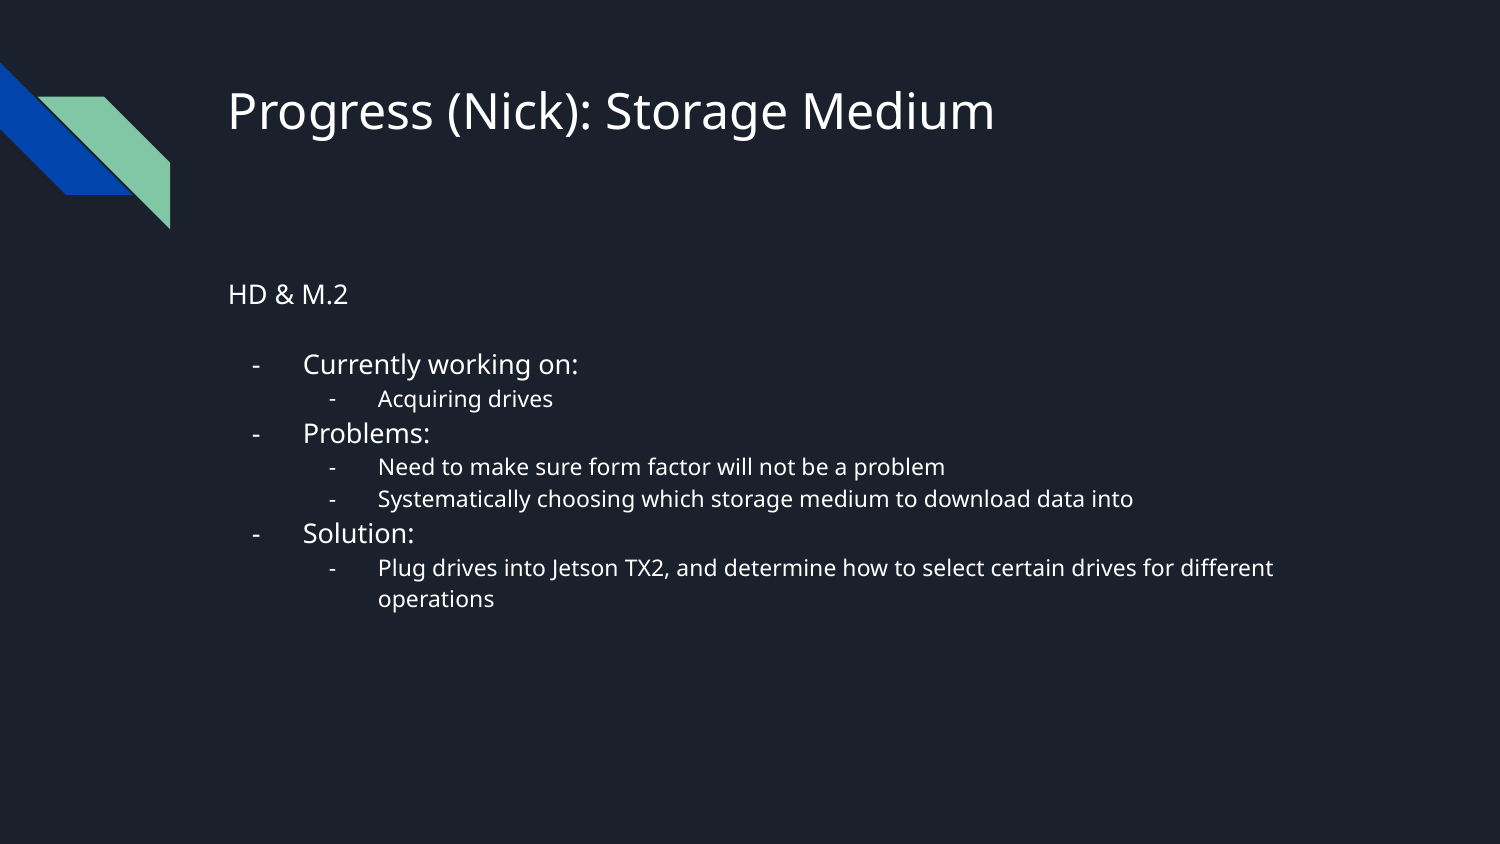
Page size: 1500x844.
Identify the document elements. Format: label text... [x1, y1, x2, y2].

title Progress (Nick): Storage Medium [212, 64, 1368, 215]
list HD & M.2 Currently working on: Acquiring drives Problems: Need to make sure form factor will not be a problem Systematically choosing which storage medium to download data into Solution: Plug drives into Jetson TX2, and determine how to select certain drives for different operations [212, 257, 1368, 735]
